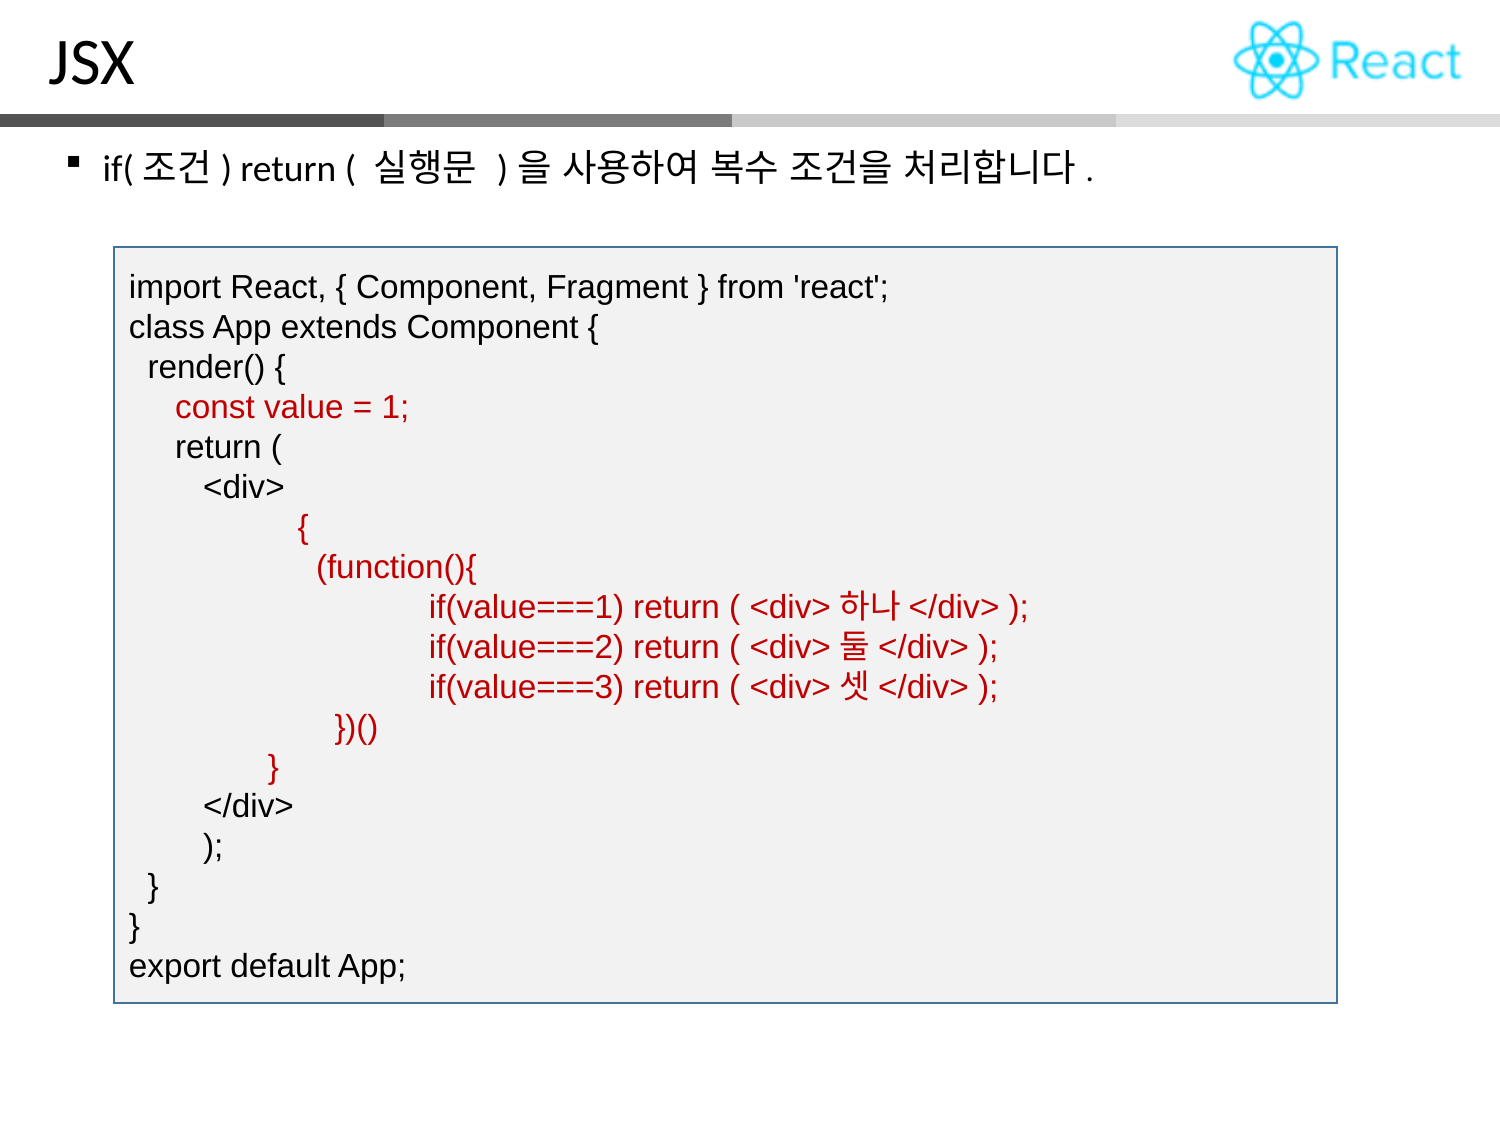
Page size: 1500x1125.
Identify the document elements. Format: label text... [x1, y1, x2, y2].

text_box JSX [34, 10, 579, 106]
picture [1228, 5, 1480, 114]
list if(조건) return ( 실행문 )을 사용하여 복수 조건을 처리합니다. [50, 141, 1401, 348]
text_box import React, { Component, Fragment } from 'react'; class App extends Component { render() { const value = 1; return ( <div> { (function(){ if(value===1) return ( <div>하나</div> ); if(value===2) return ( <div>둘</div> ); if(value===3) return ( <div>셋</div> ); })() } </div> ); } } export default App; [113, 246, 1338, 1004]
